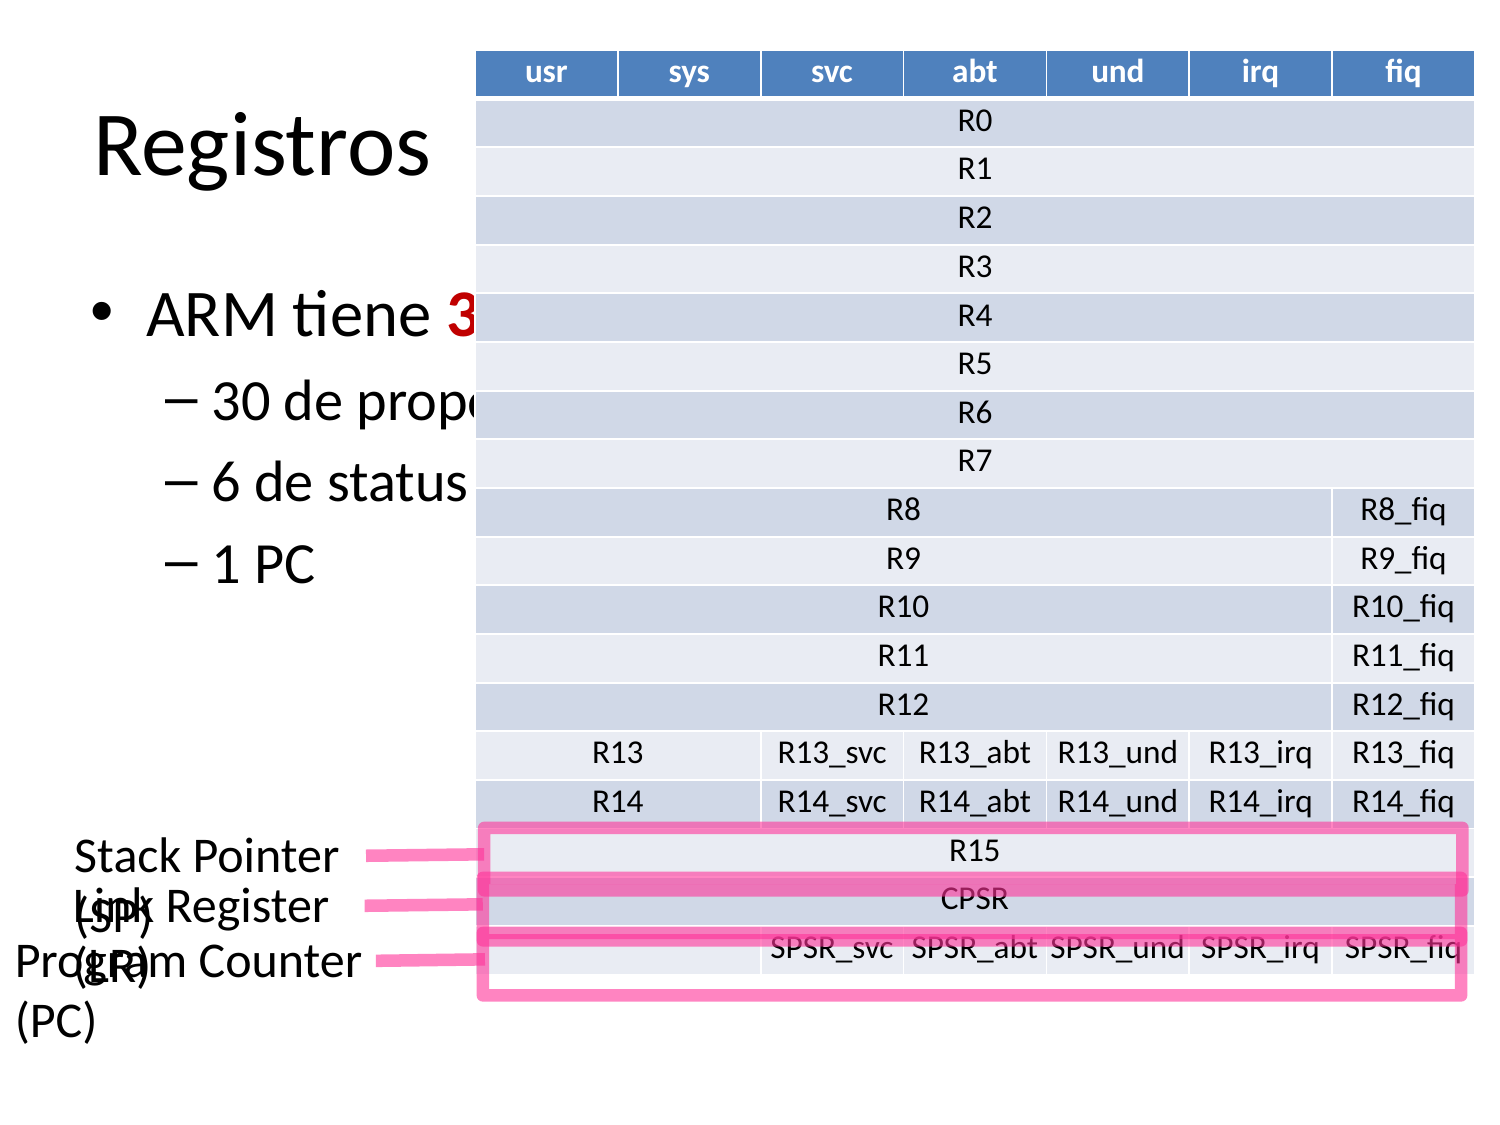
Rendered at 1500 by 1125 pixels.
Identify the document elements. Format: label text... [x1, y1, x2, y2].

table_header fiq [1333, 51, 1474, 96]
table_cell R13_svc [762, 732, 903, 779]
list ARM tiene 37 registros: 30 de propósito general 6 de status 1 PC [75, 262, 474, 650]
table_cell R14_svc [762, 781, 903, 813]
table_cell R11 [476, 635, 1331, 682]
table_cell R14_fiq [1333, 781, 1474, 828]
table_cell R1 [476, 148, 1474, 195]
table_cell R13_und [1047, 732, 1188, 779]
table_cell R13_fiq [1333, 732, 1474, 779]
table_cell R12_fiq [1333, 684, 1474, 730]
title Registros [75, 45, 450, 233]
table_cell R14 [476, 781, 760, 813]
table_cell R14_irq [1190, 781, 1331, 813]
table_cell R14_abt [904, 781, 1046, 813]
table_cell R11_fiq [1333, 635, 1474, 682]
table_cell R0 [476, 101, 1474, 146]
table_cell CPSR [1468, 878, 1474, 925]
table_header und [1047, 51, 1188, 96]
table_cell R5 [476, 343, 1474, 390]
table_cell R15 [1469, 829, 1474, 876]
table_cell R3 [476, 246, 1474, 292]
table_cell R9_fiq [1333, 538, 1474, 584]
table_header irq [1190, 51, 1331, 96]
table_cell R9 [476, 538, 1331, 584]
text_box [57, 864, 1462, 919]
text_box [0, 919, 1462, 1057]
table_header sys [619, 51, 760, 96]
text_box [59, 814, 1463, 866]
table_header abt [904, 51, 1046, 96]
table_cell R13_irq [1190, 732, 1331, 779]
table_header svc [762, 51, 903, 96]
table_cell R14_und [1047, 781, 1188, 813]
table_cell R13_abt [904, 732, 1046, 779]
table_cell R2 [476, 197, 1474, 244]
table_cell R10_fiq [1333, 586, 1474, 633]
table_cell R8 [476, 489, 1331, 536]
table_cell R10 [476, 586, 1331, 633]
table_cell R8_fiq [1333, 489, 1474, 536]
table_cell R6 [476, 392, 1474, 438]
table_cell R7 [476, 440, 1474, 487]
table_cell R4 [476, 294, 1474, 341]
table_cell SPSR_fiq [1468, 927, 1474, 974]
table_cell R12 [476, 684, 1331, 730]
table_header usr [476, 51, 617, 96]
table_cell R13 [476, 732, 760, 779]
